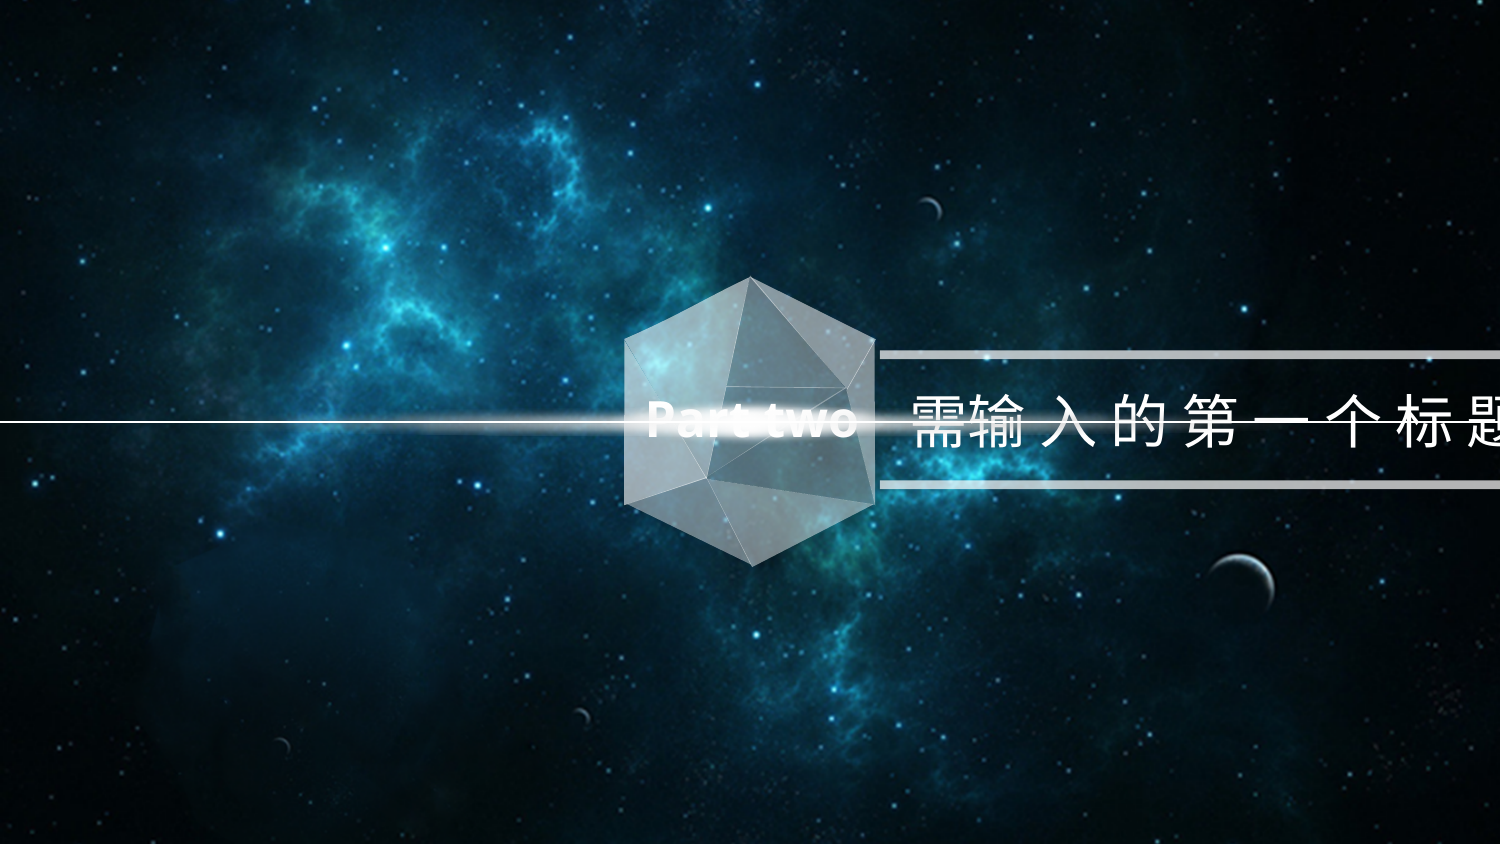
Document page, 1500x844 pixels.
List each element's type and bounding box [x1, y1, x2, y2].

text_box [882, 427, 1500, 485]
text_box [623, 432, 876, 568]
text_box [623, 275, 876, 419]
text_box [882, 354, 1500, 421]
picture [0, 423, 1500, 844]
picture [0, 0, 1500, 421]
